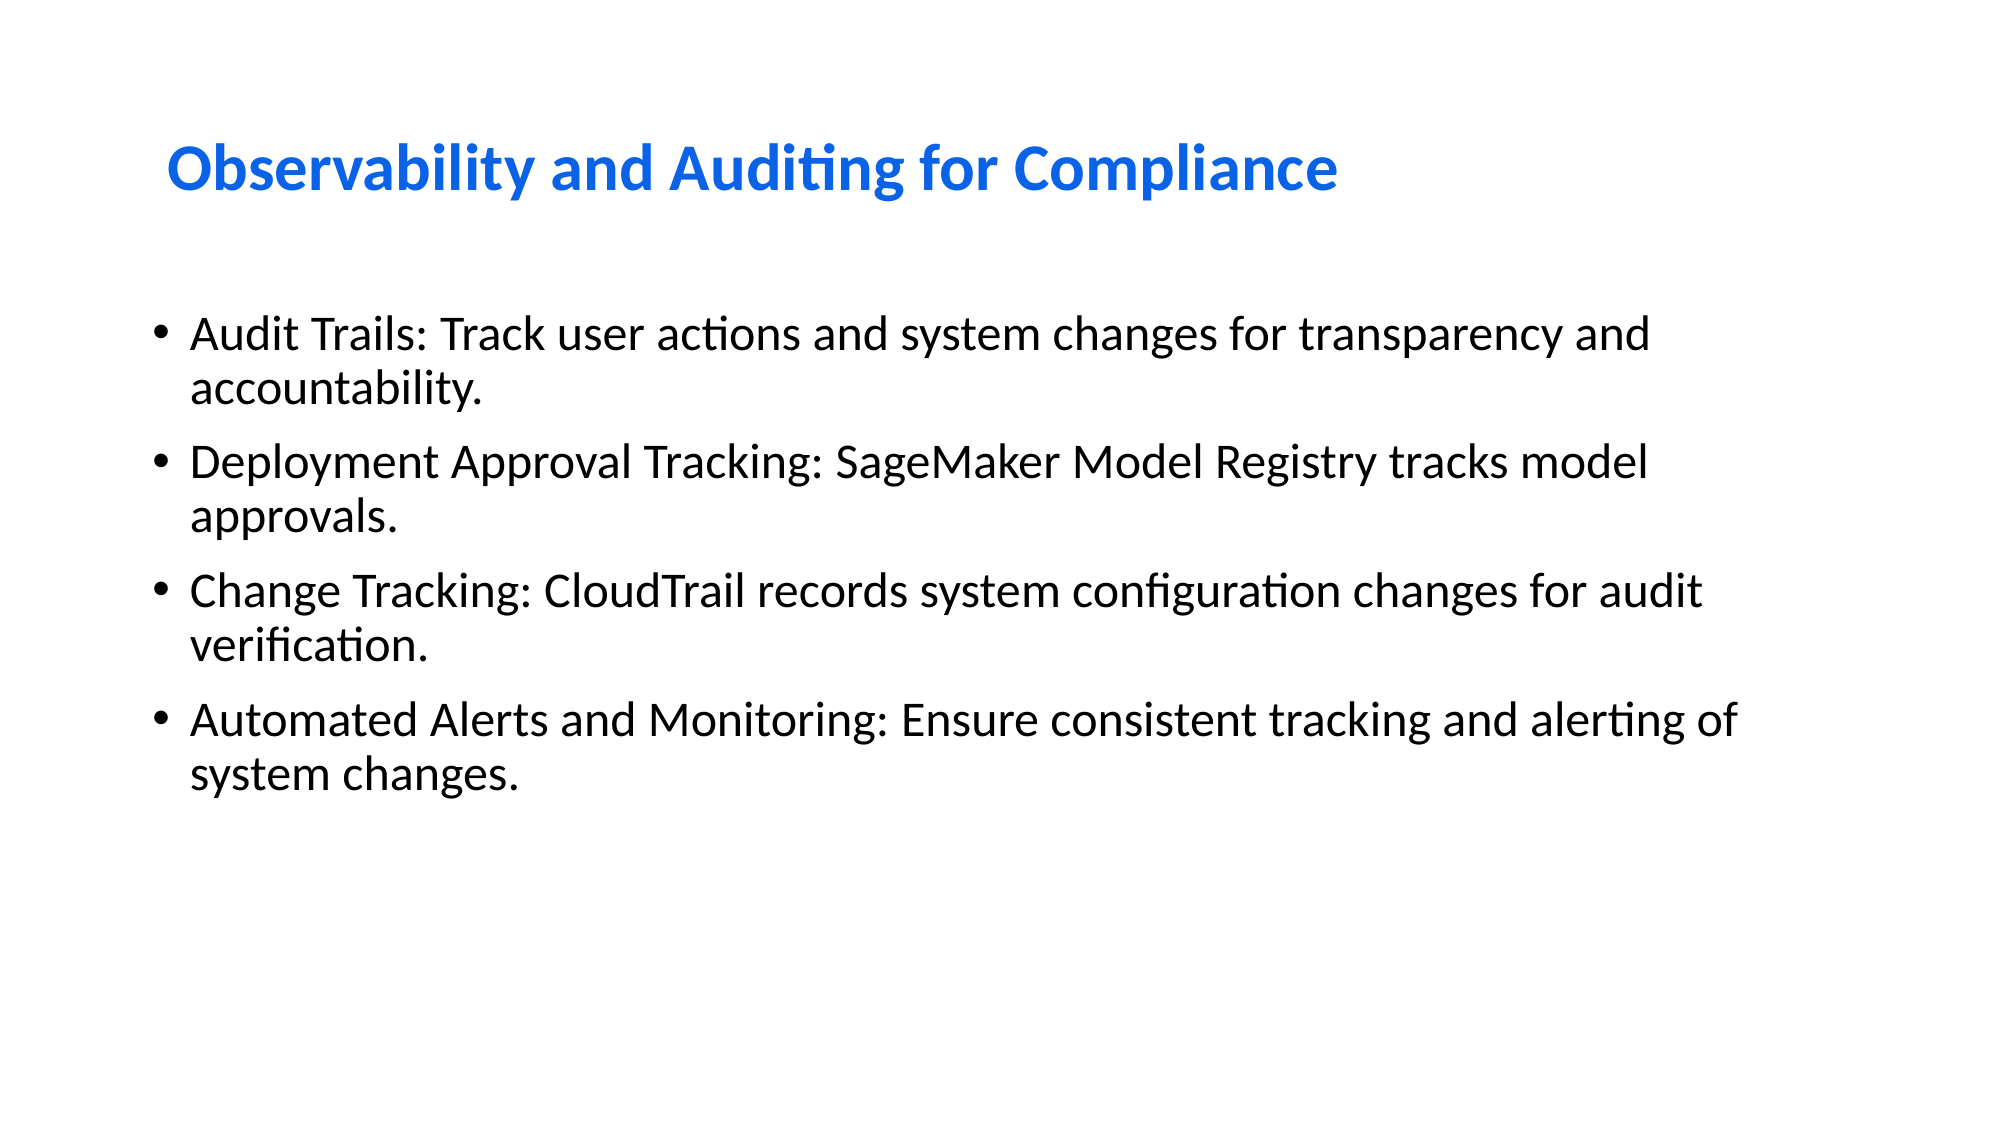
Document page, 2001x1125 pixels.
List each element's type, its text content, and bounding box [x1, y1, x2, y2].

list Audit Trails: Track user actions and system changes for transparency and accountability. Deployment Approval Tracking: SageMaker Model Registry tracks model approvals. Change Tracking: CloudTrail records system configuration changes for audit verification. Automated Alerts and Monitoring: Ensure consistent tracking and alerting of system changes. [137, 299, 1863, 1014]
title Observability and Auditing for Compliance [137, 59, 1863, 278]
